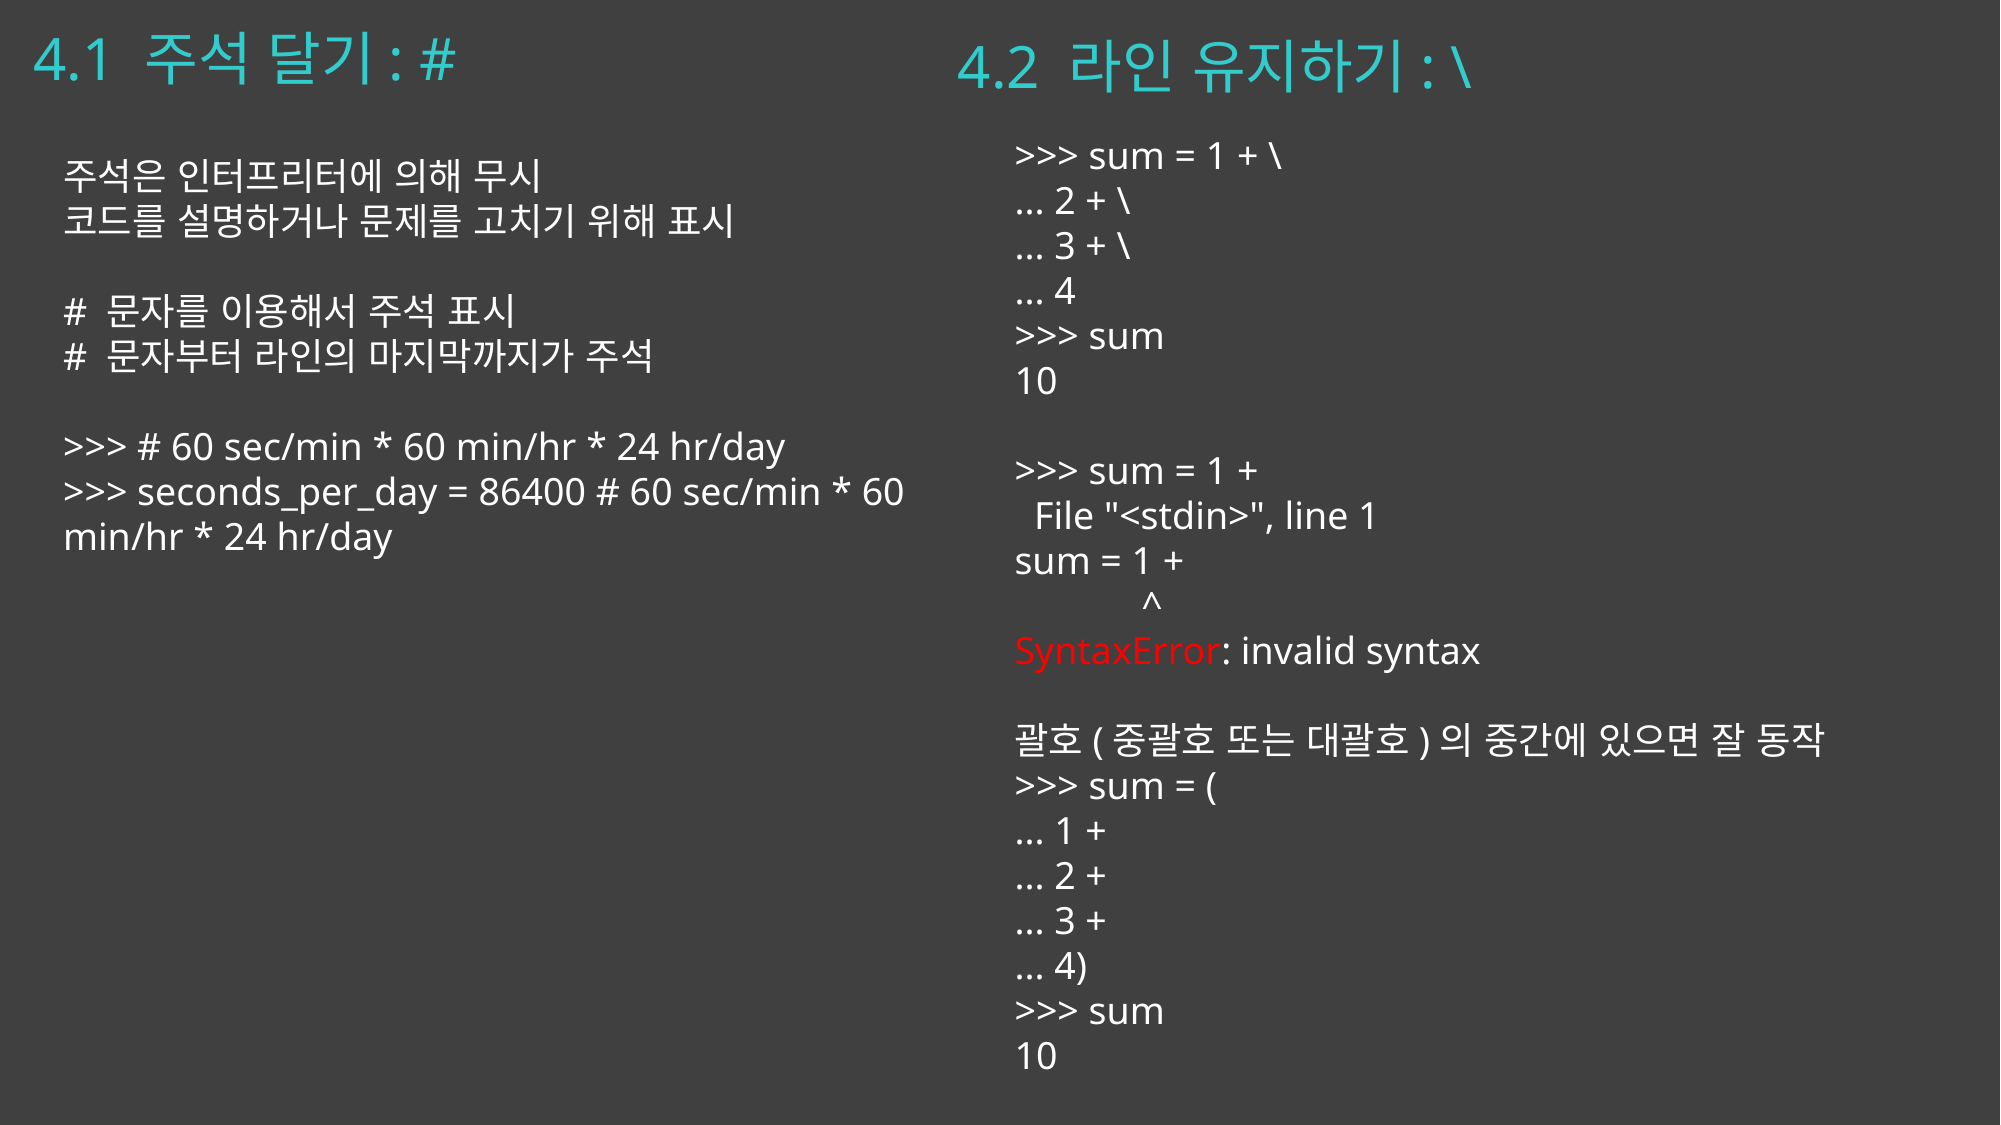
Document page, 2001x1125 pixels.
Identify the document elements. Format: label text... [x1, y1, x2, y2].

text_box 주석은 인터프리터에 의해 무시 코드를 설명하거나 문제를 고치기 위해 표시 # 문자를 이용해서 주석 표시 # 문자부터 라인의 마지막까지가 주석 >>> # 60 sec/min * 60 min/hr * 24 hr/day >>> seconds_per_day = 86400 # 60 sec/min * 60 min/hr * 24 hr/day [48, 145, 985, 565]
title 4.1 주석 달기: # [18, 22, 752, 101]
text_box >>> sum = 1 + \ ... 2 + \ ... 3 + \ ... 4 >>> sum 10 >>> sum = 1 + File "<stdin>", line 1 sum = 1 + ^ SyntaxError: invalid syntax 괄호(중괄호 또는 대괄호)의 중간에 있으면 잘 동작 >>> sum = ( ... 1 + ... 2 + ... 3 + ... 4) >>> sum 10 [999, 124, 1936, 1085]
text_box 4.2 라인 유지하기: \ [942, 30, 1677, 110]
